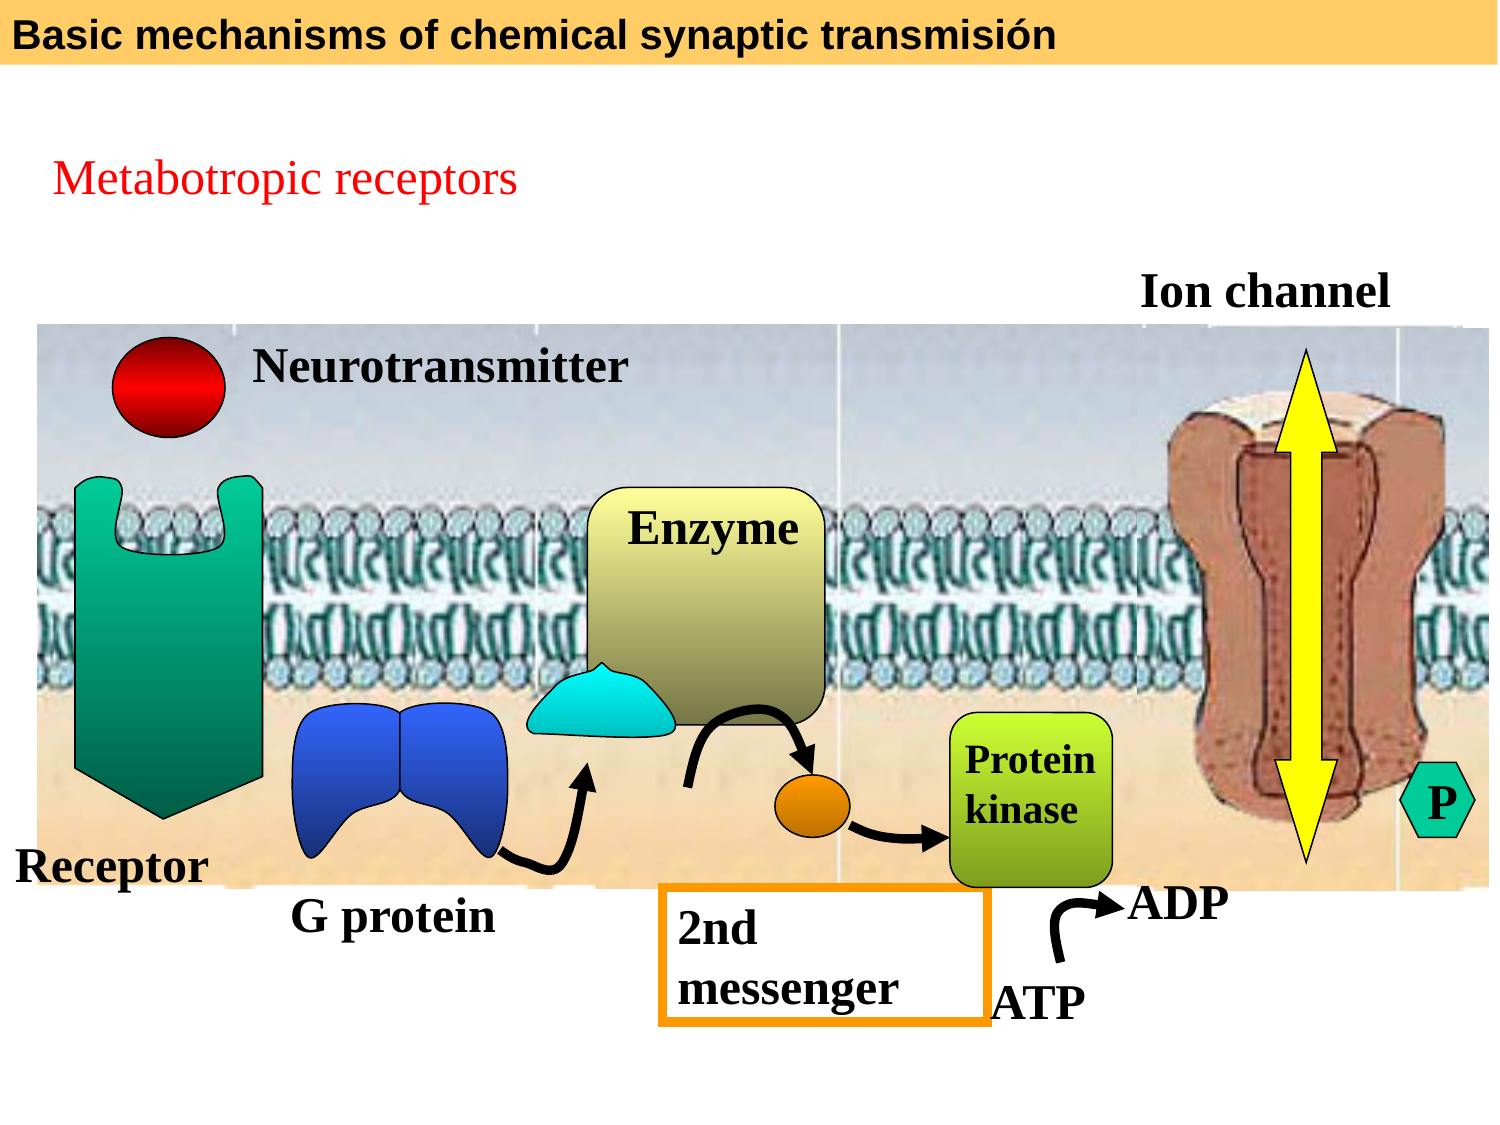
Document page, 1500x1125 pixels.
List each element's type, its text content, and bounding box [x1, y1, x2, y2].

text_box [1054, 900, 1125, 963]
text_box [1399, 762, 1476, 838]
text_box Ion channel [1124, 249, 1438, 323]
text_box ATP [974, 962, 1113, 1038]
text_box G protein [274, 897, 588, 950]
picture [37, 324, 1489, 891]
text_box Receptor [0, 824, 274, 900]
text_box 2nd messenger [662, 897, 988, 1023]
text_box Metabotropic receptors [37, 137, 975, 212]
text_box Basic mechanisms of chemical synaptic transmisión [0, 0, 1498, 65]
text_box ADP [1112, 897, 1250, 938]
